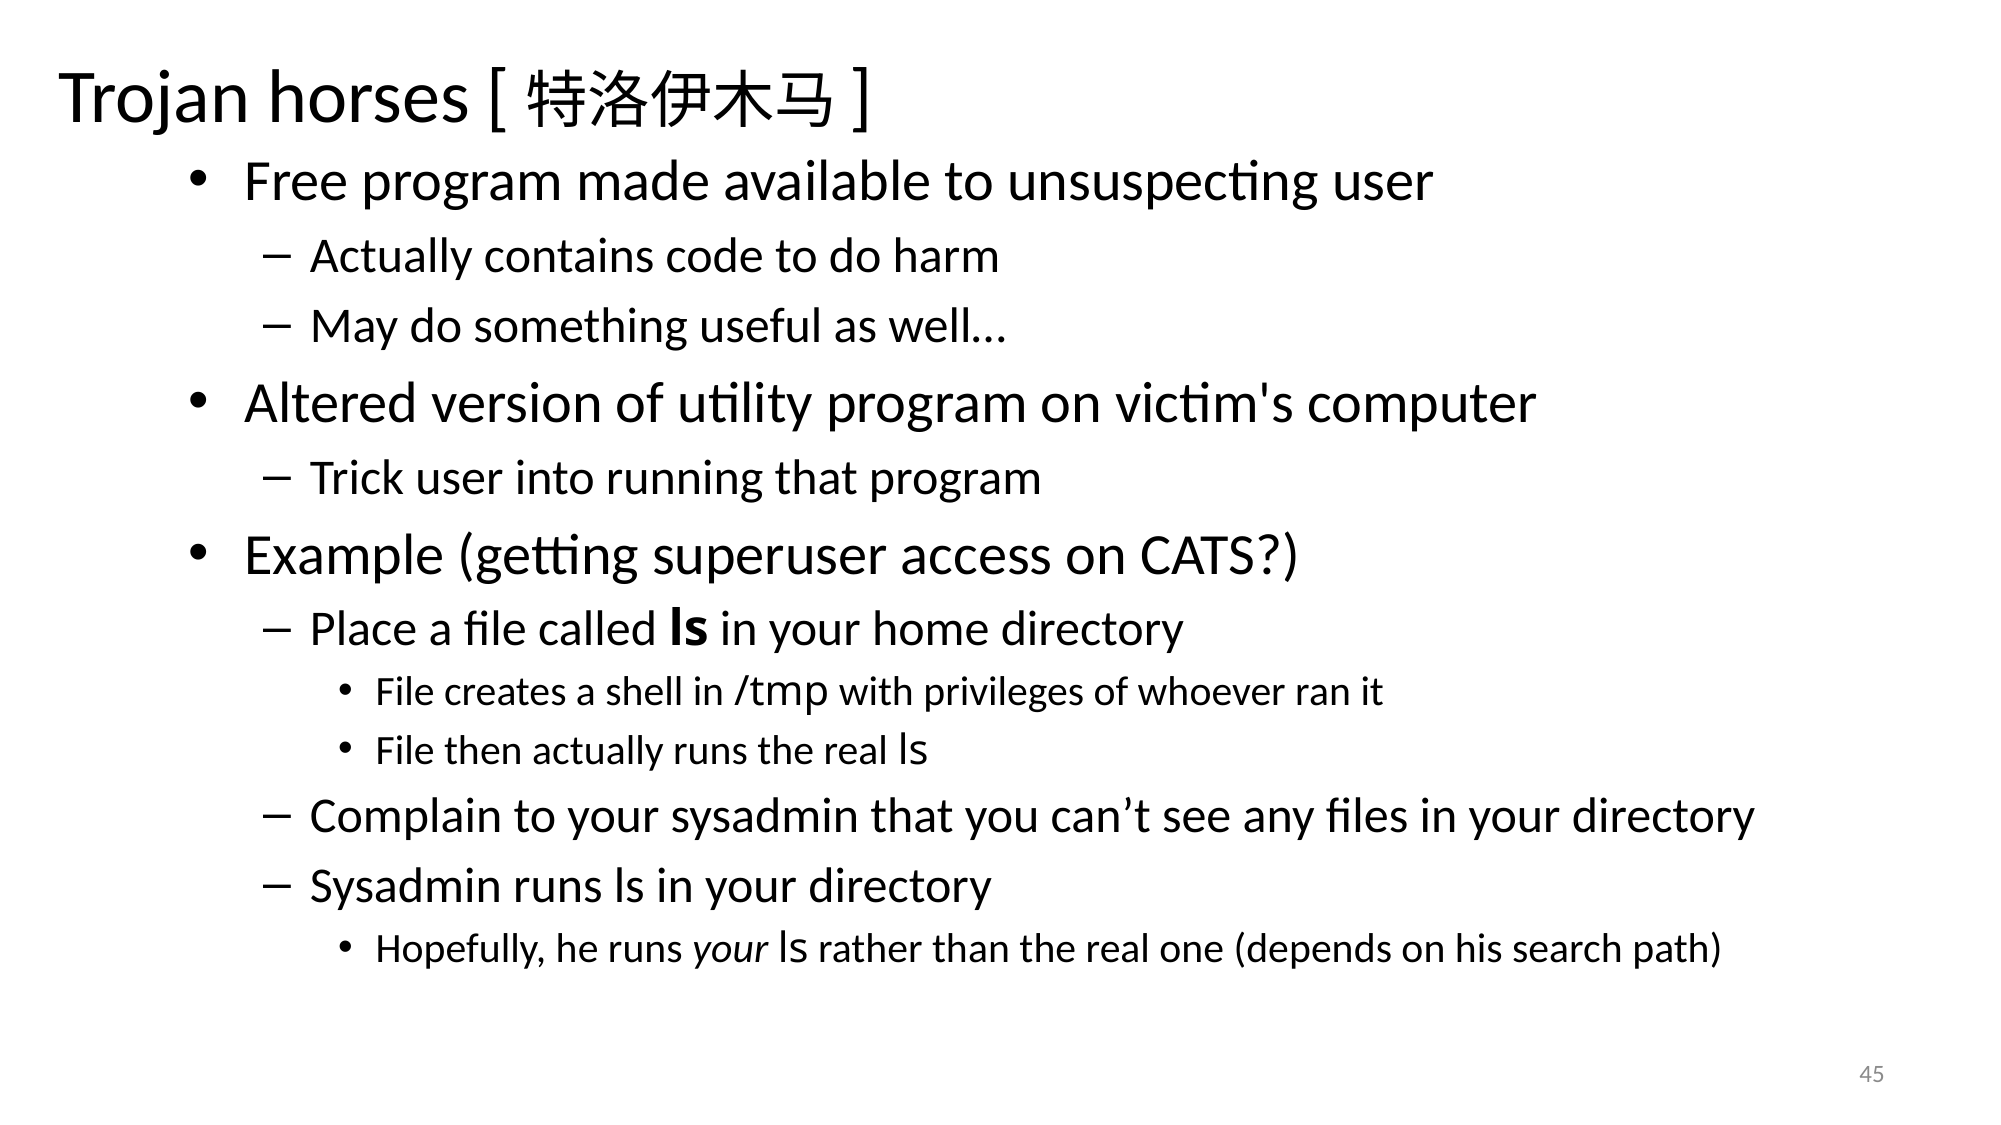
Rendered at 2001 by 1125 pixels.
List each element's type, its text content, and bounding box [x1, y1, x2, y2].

list Free program made available to unsuspecting user Actually contains code to do harm May do something useful as well… Altered version of utility program on victim's computer Trick user into running that program Example (getting superuser access on CATS?) Place a file called ls in your home directory File creates a shell in /tmp with privileges of whoever ran it File then actually runs the real ls Complain to your sysadmin that you can’t see any files in your directory Sysadmin runs ls in your directory Hopefully, he runs your ls rather than the real one (depends on his search path) [173, 135, 1934, 976]
title Trojan horses [特洛伊木马] [43, 37, 1394, 146]
slide_number 45 [1433, 1042, 1900, 1103]
